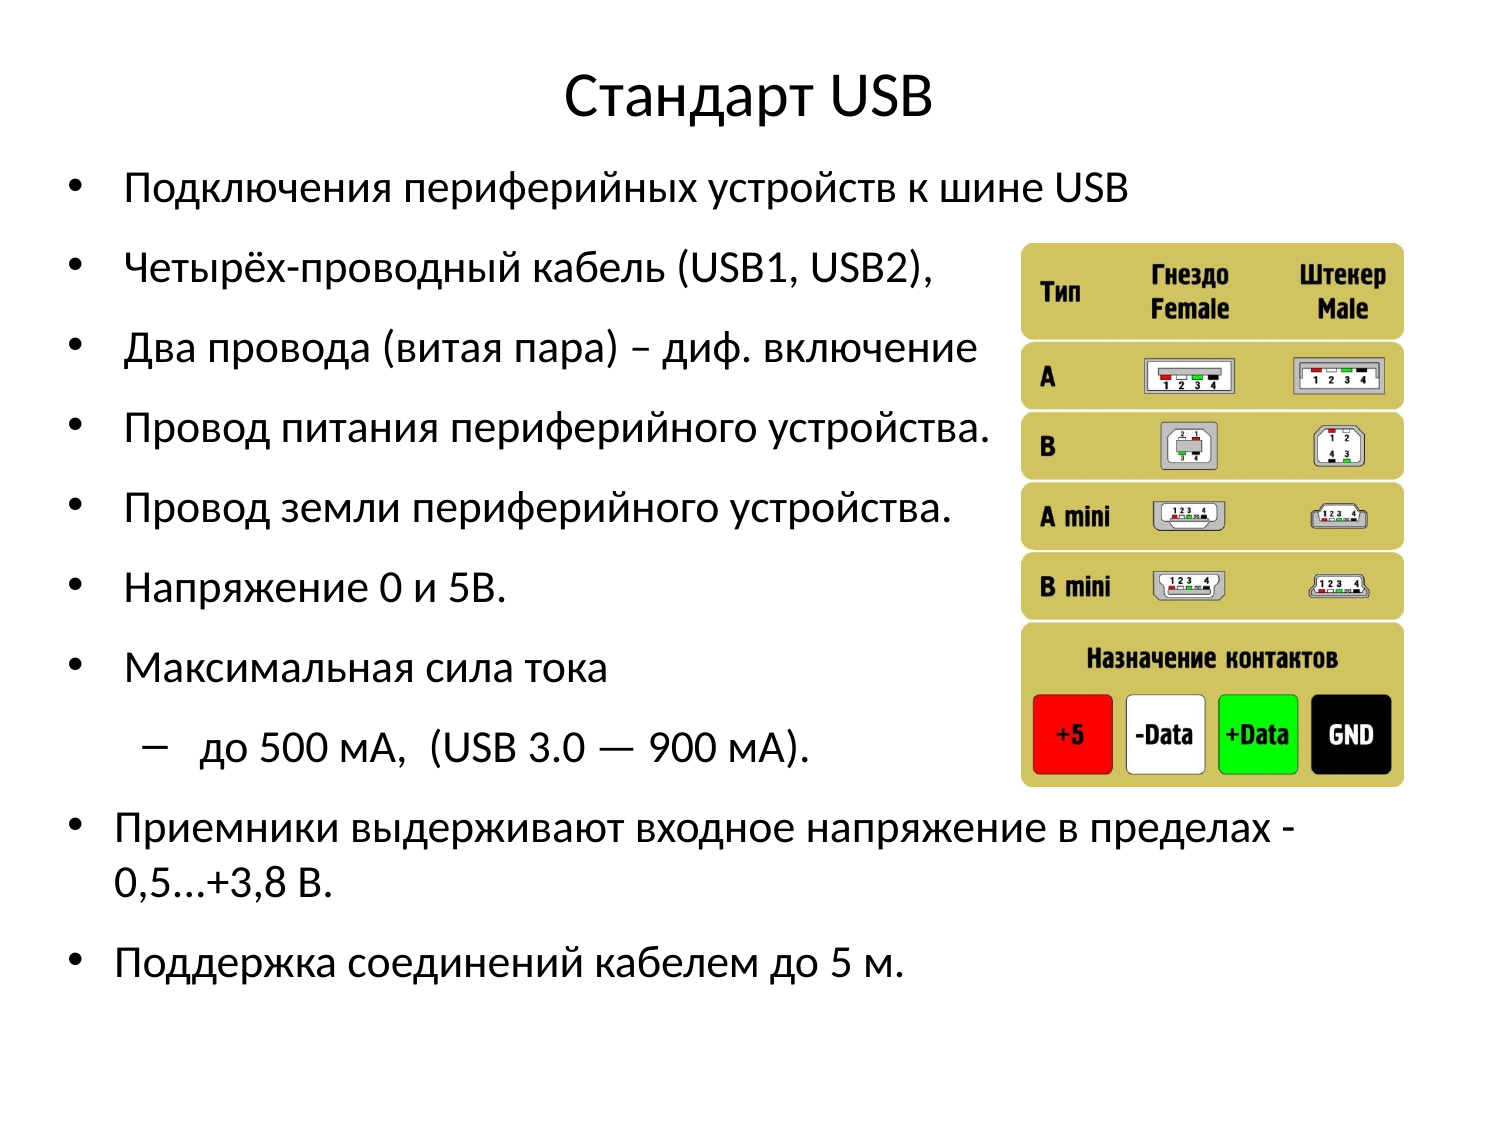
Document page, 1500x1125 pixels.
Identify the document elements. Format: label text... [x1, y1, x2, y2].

picture [1021, 243, 1404, 788]
list Подключения периферийных устройств к шине USB Четырёх-проводный кабель (USB1, USB2), Два провода (витая пара) – диф. включение Провод питания периферийного устройства. Провод земли периферийного устройства. Напряжение 0 и 5В. Максимальная сила тока до 500 мА, (USB 3.0 — 900 мА). Приемники выдерживают входное напряжение в пределах - 0,5...+3,8 В. Поддержка соединений кабелем до 5 м. [52, 149, 1448, 1071]
title Стандарт USB [75, 45, 1425, 138]
